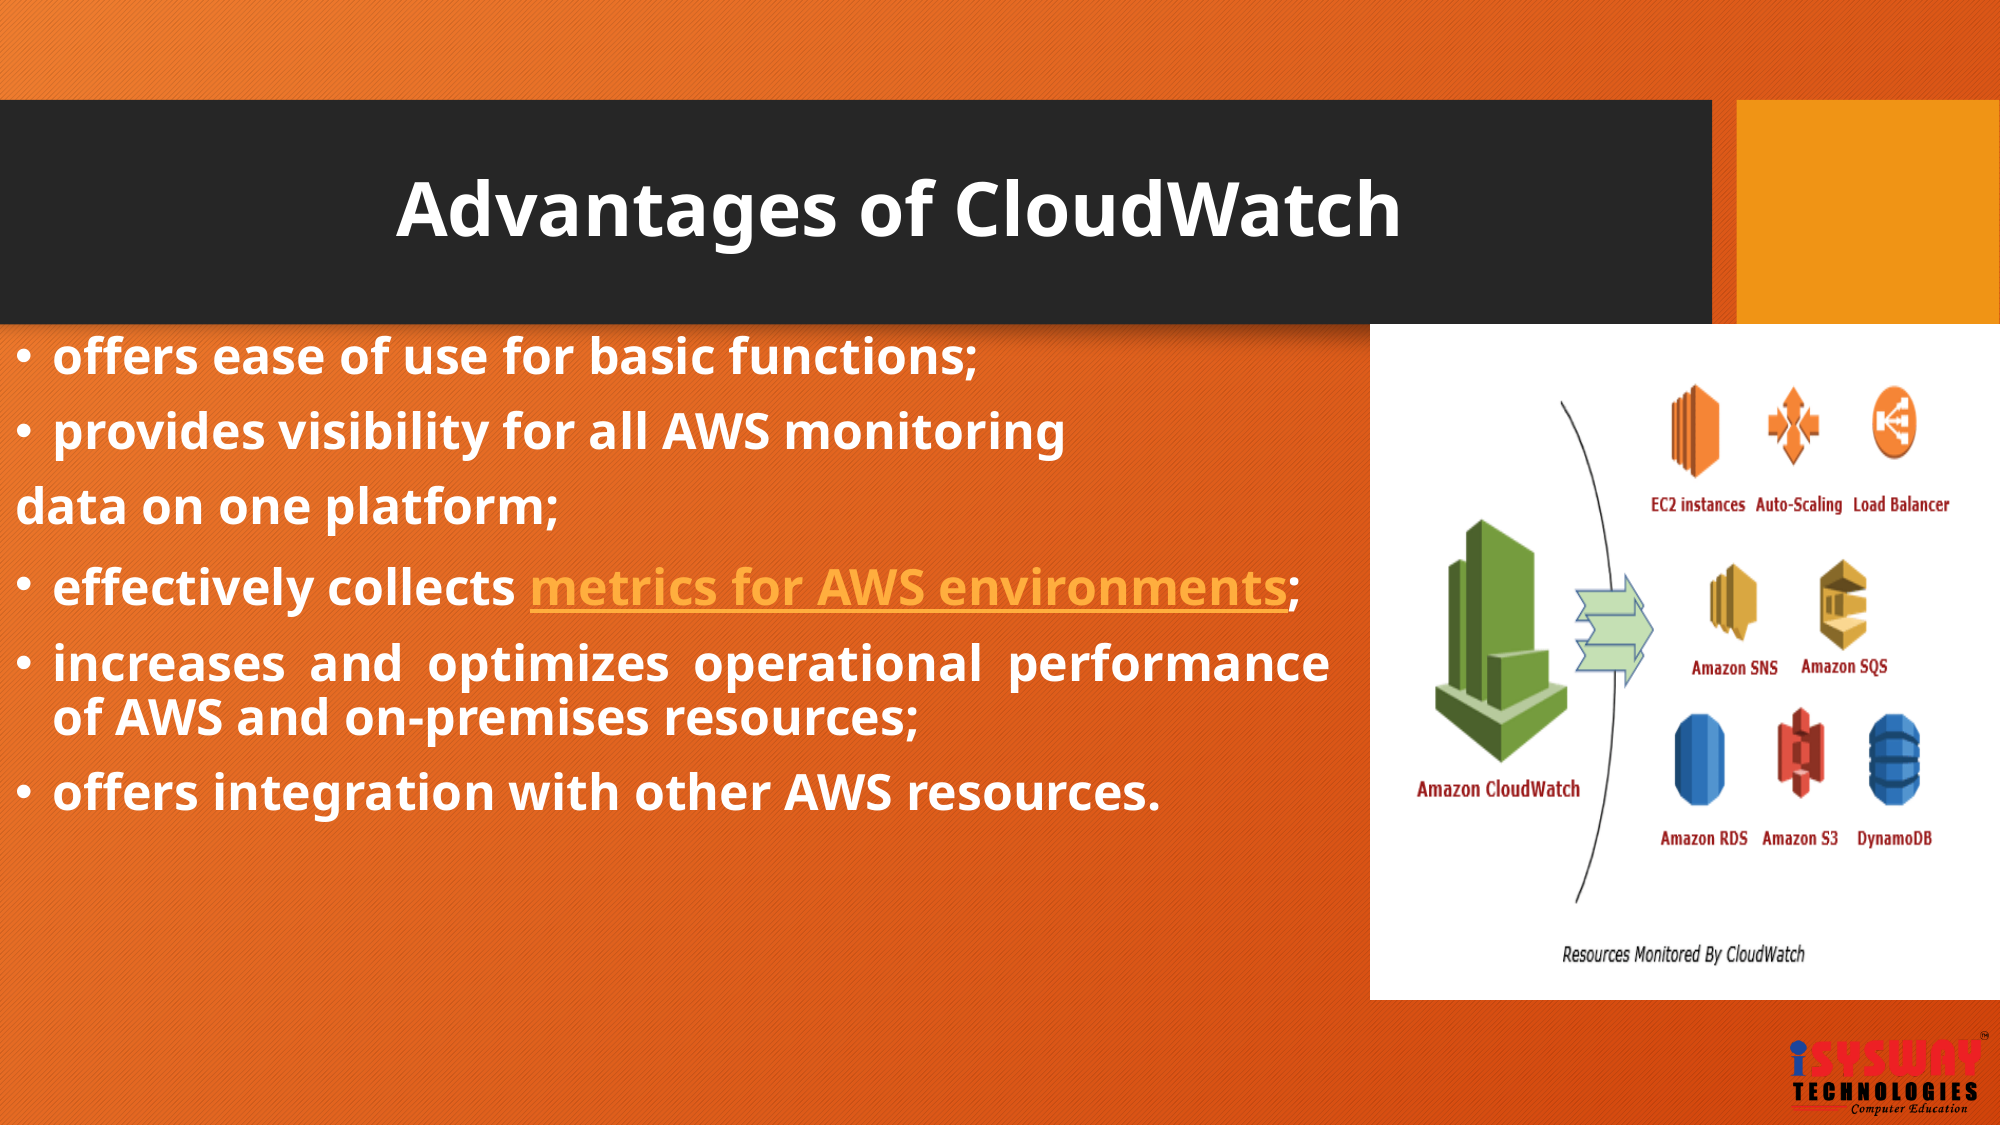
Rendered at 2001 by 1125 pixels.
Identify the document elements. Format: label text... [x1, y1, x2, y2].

list offers ease of use for basic functions; provides visibility for all AWS monitoring data on one platform; effectively collects metrics for AWS environments; increases and optimizes operational performance of AWS and on-premises resources; offers integration with other AWS resources. [0, 324, 1347, 974]
picture [1781, 1018, 1999, 1125]
title Advantages of CloudWatch [111, 123, 1689, 301]
picture [1347, 323, 2000, 1001]
